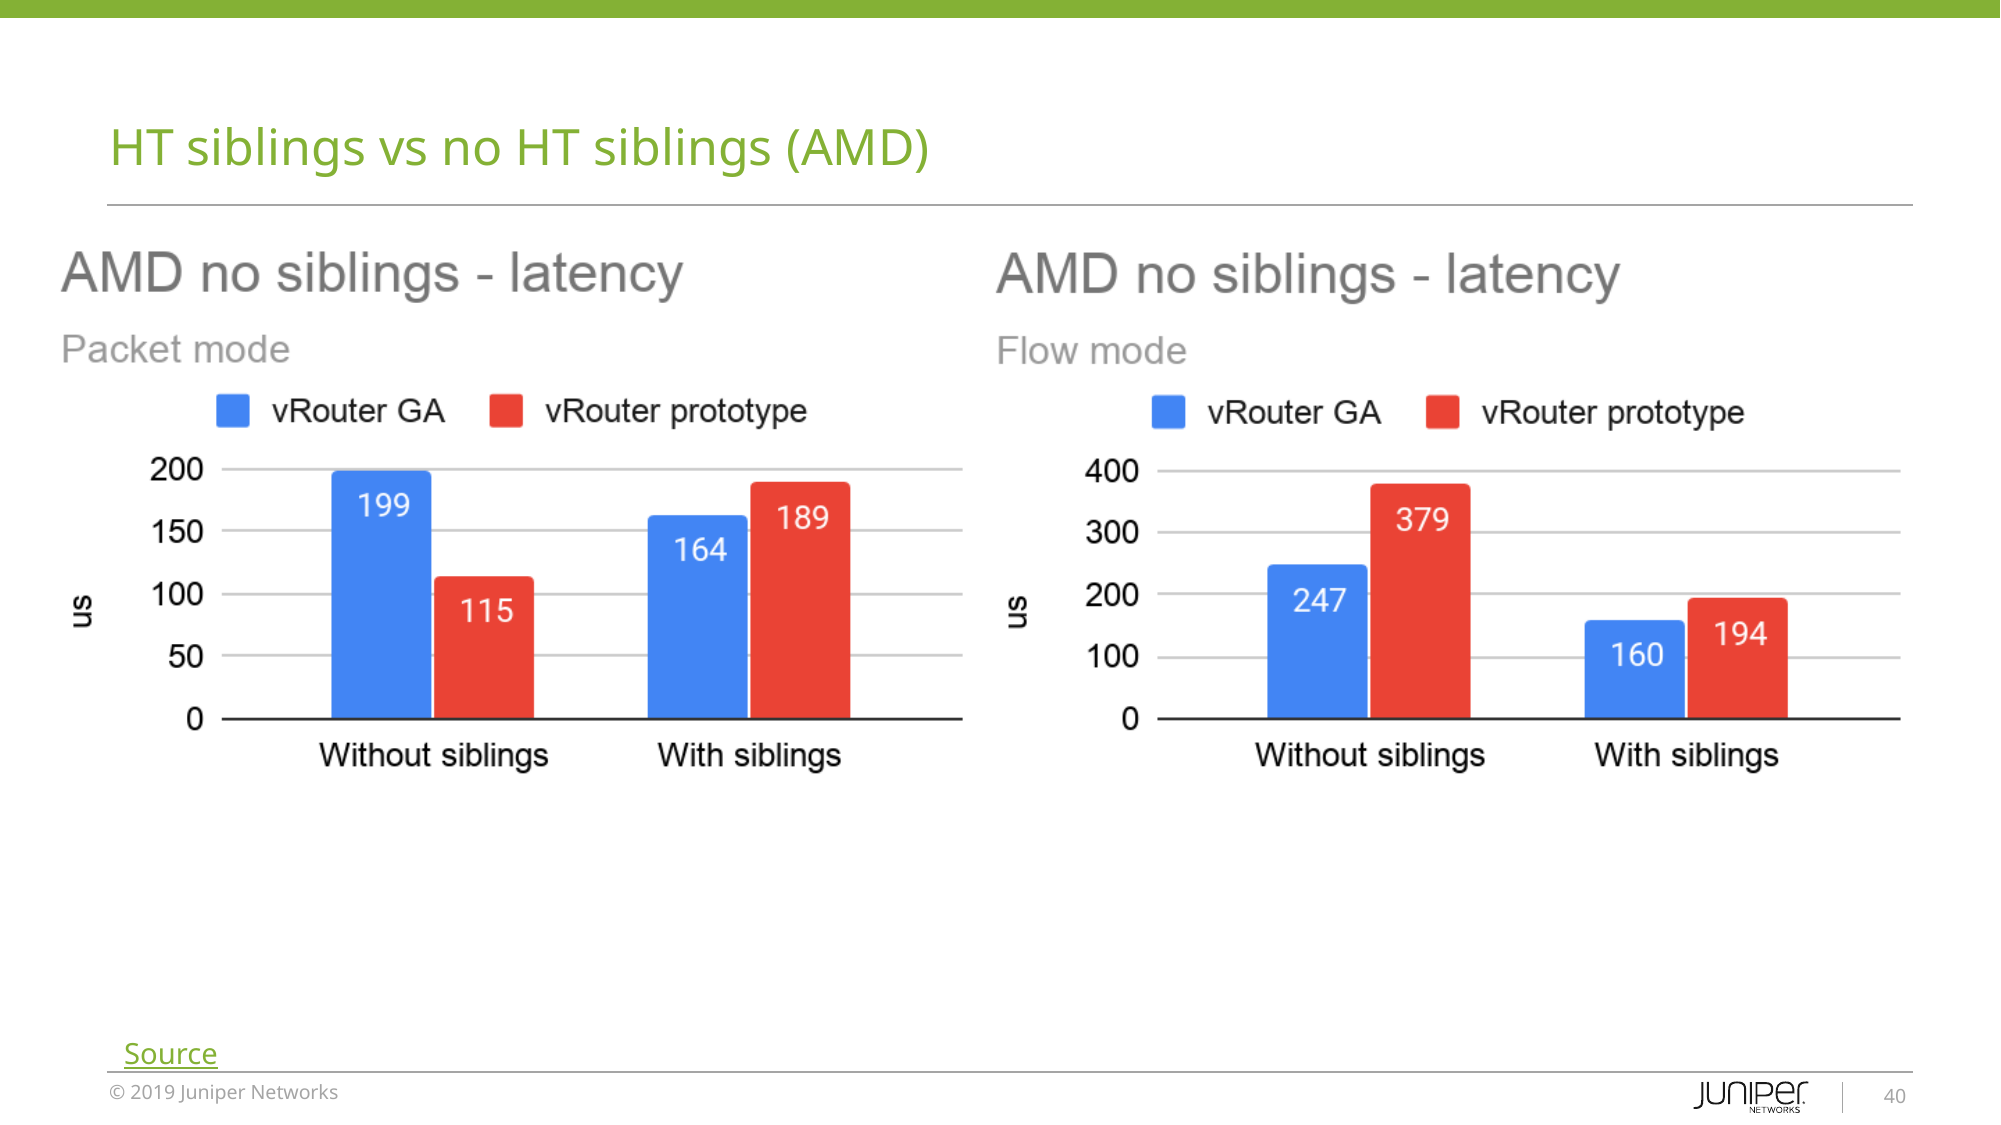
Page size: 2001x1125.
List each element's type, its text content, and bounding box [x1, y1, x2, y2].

picture [31, 210, 1930, 805]
text_box Source [109, 1020, 252, 1064]
title HT siblings vs no HT siblings (AMD) [109, 35, 1913, 177]
slide_number ‹#› [1852, 1085, 1907, 1109]
